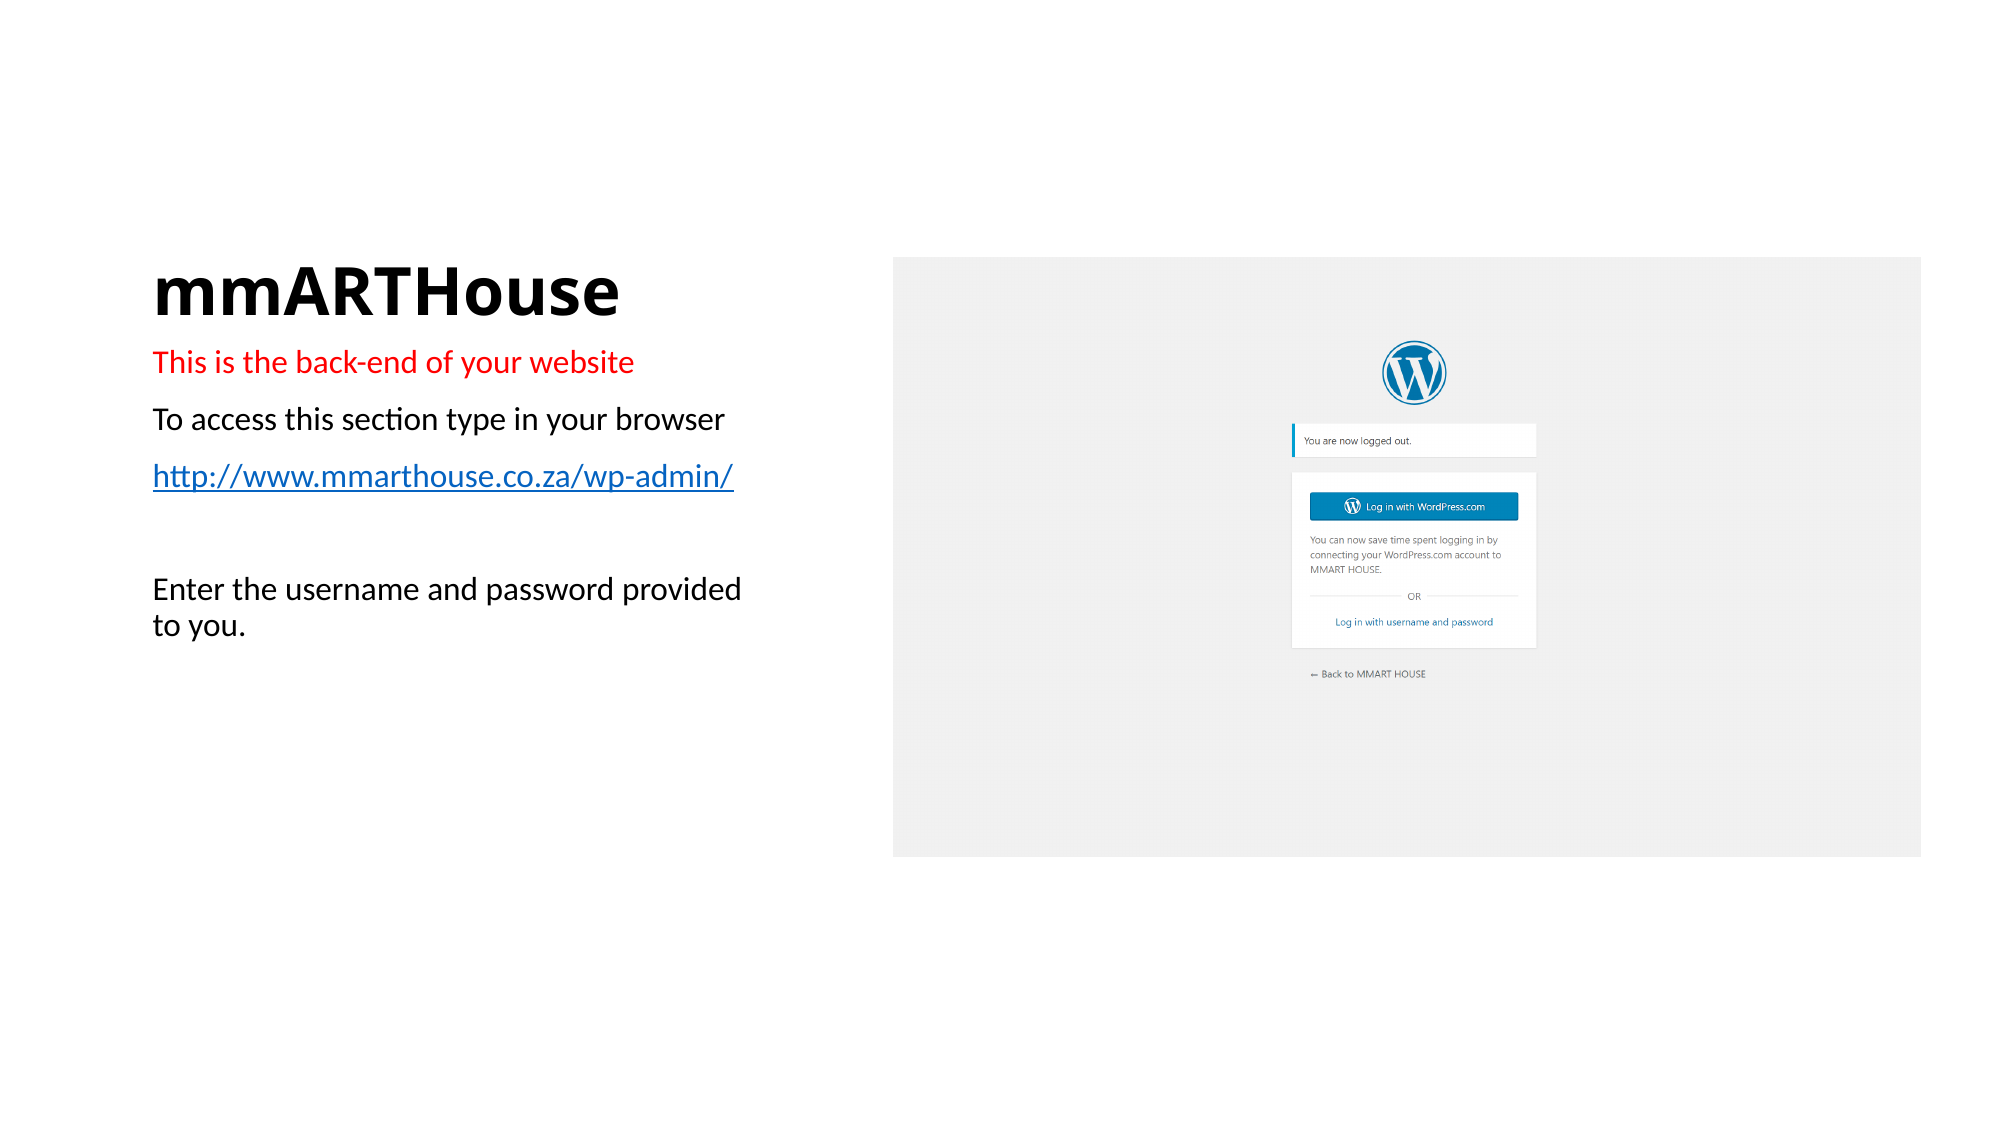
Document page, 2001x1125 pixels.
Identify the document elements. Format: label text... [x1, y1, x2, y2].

picture [893, 257, 1921, 857]
title mmARTHouse [137, 75, 783, 337]
list This is the back-end of your website To access this section type in your browser http://www.mmarthouse.co.za/wp-admin/ Enter the username and password provided to you. [137, 337, 783, 1045]
